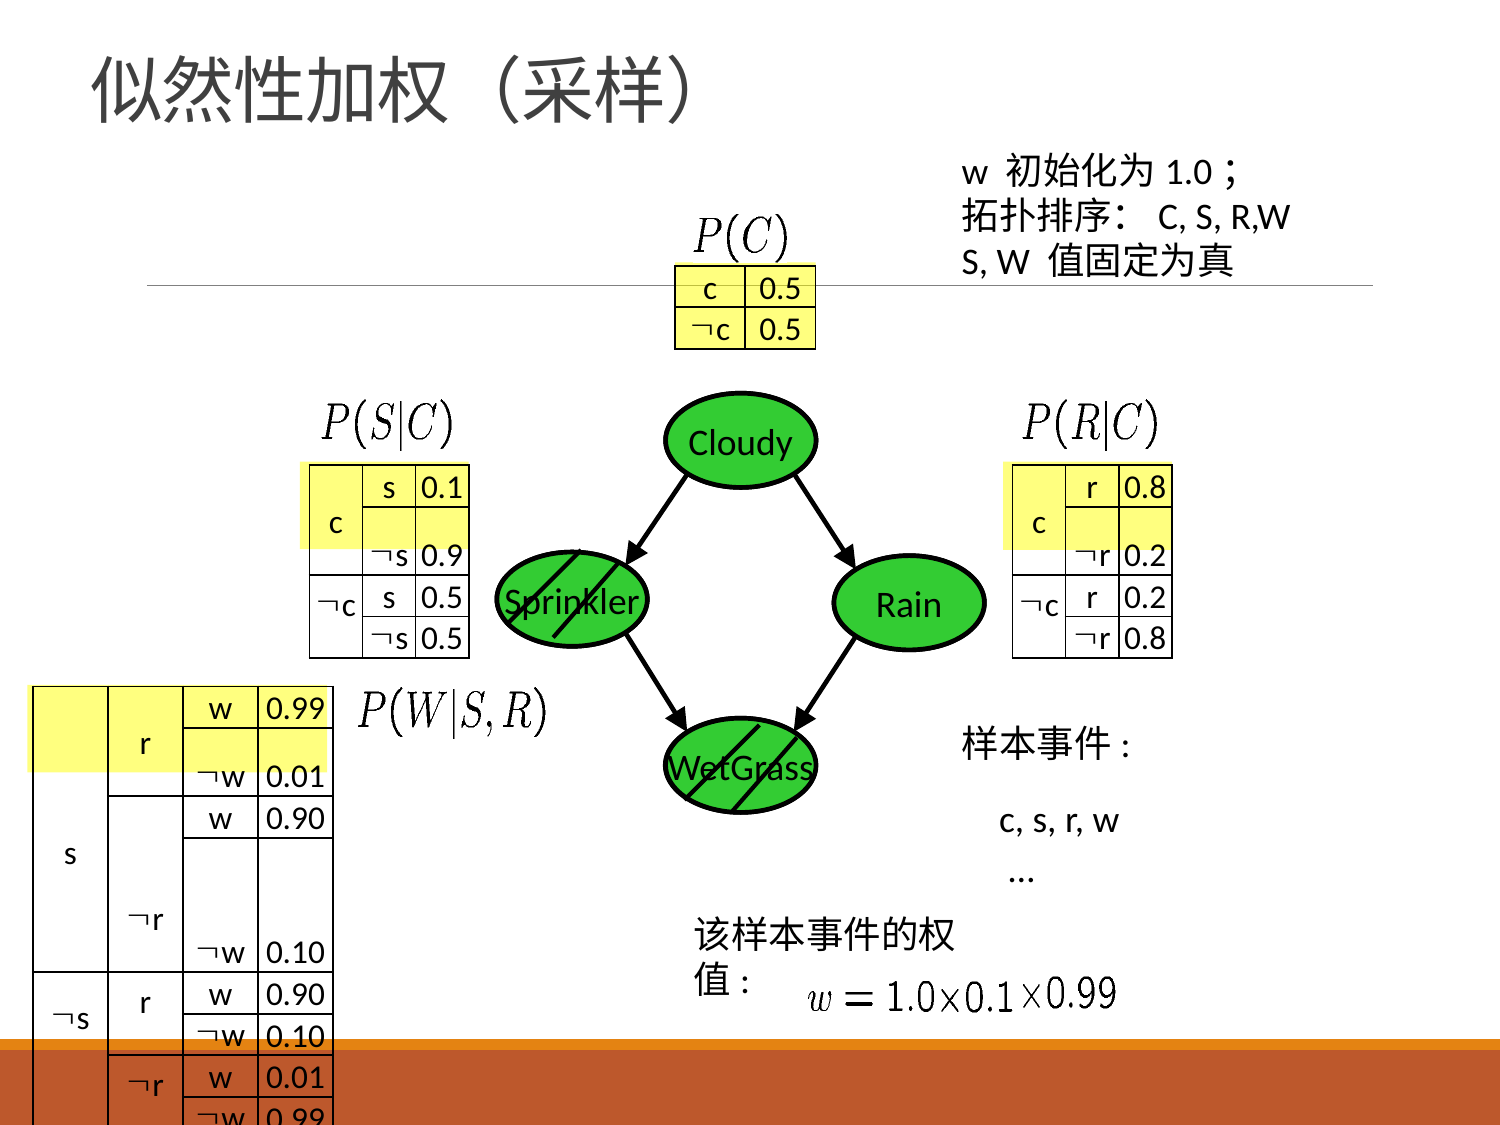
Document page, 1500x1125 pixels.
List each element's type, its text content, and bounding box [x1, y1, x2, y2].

table_header s [363, 466, 415, 506]
table_cell w [184, 973, 257, 1013]
text_box [27, 684, 328, 773]
table_cell 0.01 [259, 1056, 332, 1096]
table_cell s [363, 576, 415, 616]
text_box Sprinkler [496, 552, 648, 647]
table_header r [109, 687, 182, 795]
table_header 0.5 [746, 267, 815, 306]
table_cell w [184, 797, 257, 837]
text_box … [993, 837, 1238, 898]
table_cell 0.2 [1120, 508, 1171, 574]
picture [693, 211, 788, 264]
text_box Rain [833, 555, 985, 650]
table_header c [310, 466, 362, 574]
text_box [624, 634, 688, 731]
picture [321, 399, 453, 454]
table_cell r [1066, 617, 1118, 657]
text_box c, s, r, w [984, 787, 1229, 848]
table_cell s [363, 508, 415, 574]
table_cell s [34, 973, 107, 1125]
table_header 0.99 [259, 687, 332, 727]
table_cell s [363, 617, 415, 657]
text_box 该样本事件的权值: [678, 903, 1004, 1009]
table_cell 0.99 [259, 1098, 332, 1125]
table_cell 0.90 [259, 797, 332, 837]
table_header c [676, 267, 744, 306]
table_header 0.8 [1120, 466, 1171, 506]
table_cell 0.10 [259, 1015, 332, 1054]
picture [1021, 974, 1117, 1009]
table_cell 0.8 [1120, 617, 1171, 657]
table_cell c [676, 308, 744, 348]
title 似然性加权（采样） [75, 50, 1425, 140]
table_cell 0.9 [416, 508, 468, 574]
table_cell r [109, 1056, 182, 1125]
picture [355, 686, 548, 741]
table_cell w [184, 1056, 257, 1096]
table_cell 0.90 [259, 973, 332, 1013]
table_cell c [1013, 576, 1065, 657]
table_cell w [184, 729, 257, 795]
text_box WetGrass [665, 718, 817, 813]
table_header s [34, 687, 107, 971]
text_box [792, 638, 857, 731]
table_cell 0.5 [746, 308, 815, 348]
table_header 0.1 [416, 466, 468, 506]
table_cell w [184, 839, 257, 971]
table_cell r [1066, 508, 1118, 574]
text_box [793, 475, 857, 568]
table_header r [1066, 466, 1118, 506]
table_cell w [184, 1015, 257, 1054]
table_cell r [1066, 576, 1118, 616]
table_header c [1013, 466, 1065, 574]
text_box [299, 461, 469, 550]
table_cell 0.10 [259, 839, 332, 971]
text_box 样本事件: [946, 712, 1163, 773]
table_cell 0.01 [259, 729, 332, 795]
text_box w 初始化为1.0； 拓扑排序：C, S, R,W S, W 值固定为真 [946, 139, 1425, 290]
table_cell 0.5 [416, 617, 468, 657]
picture [805, 978, 936, 1013]
table_cell r [109, 973, 182, 1054]
text_box Cloudy [665, 393, 817, 488]
table_cell w [184, 1098, 257, 1125]
table_cell 0.5 [416, 576, 468, 616]
table_cell c [310, 576, 362, 657]
table_header w [184, 687, 257, 727]
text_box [624, 475, 689, 564]
picture [1022, 399, 1158, 454]
table_cell 0.2 [1120, 576, 1171, 616]
picture [940, 978, 1013, 1013]
text_box [1003, 461, 1172, 550]
table_cell r [109, 797, 182, 971]
